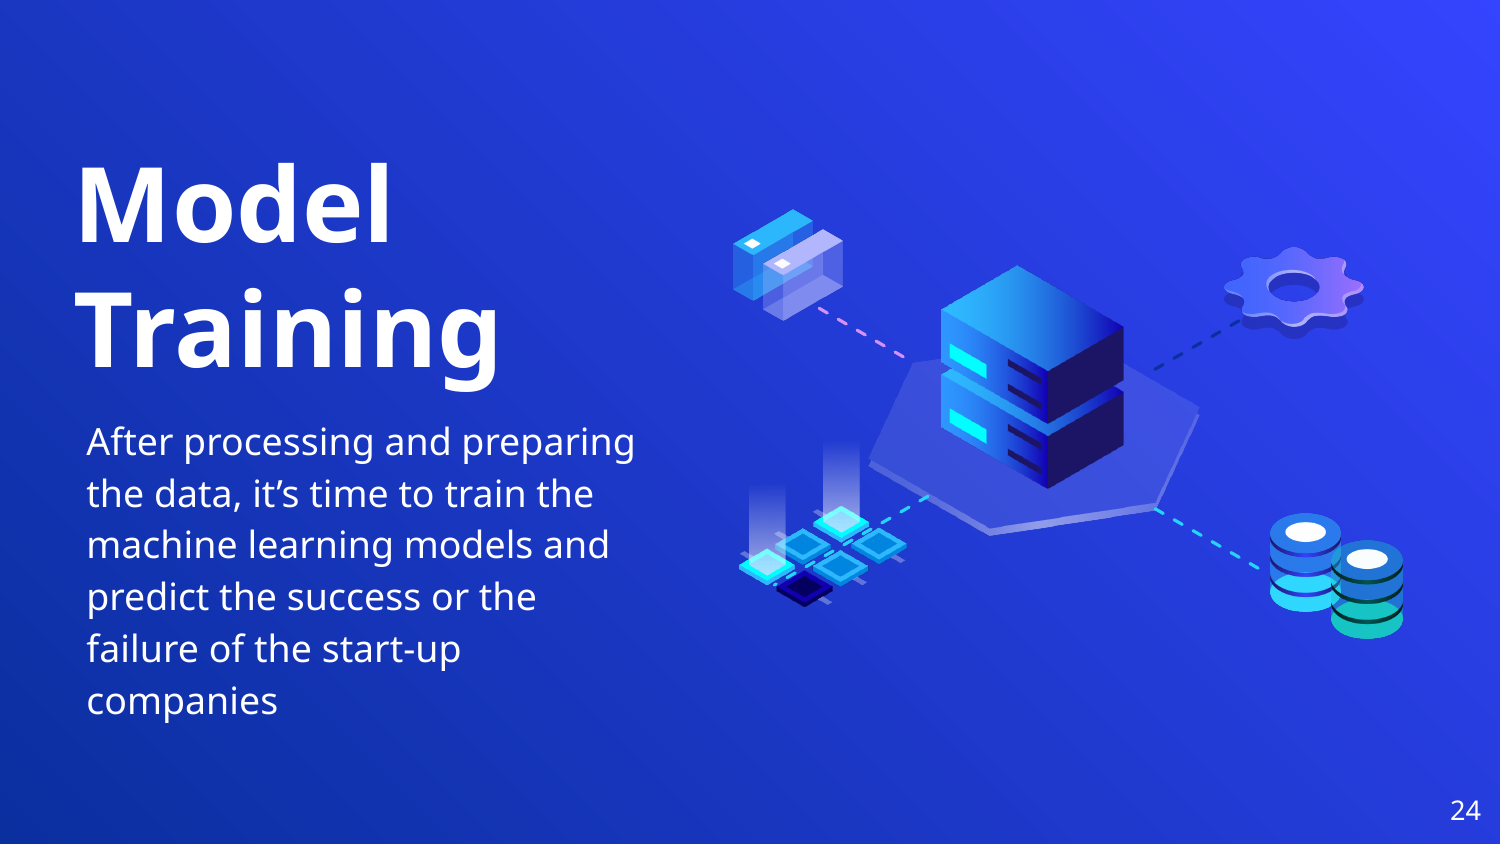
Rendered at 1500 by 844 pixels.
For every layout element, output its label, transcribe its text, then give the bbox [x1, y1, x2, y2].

slide_number 24 [1391, 779, 1482, 844]
title Model Training [73, 138, 622, 400]
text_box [732, 209, 1403, 639]
subtitle After processing and preparing the data, it’s time to train the machine learning models and predict the success or the failure of the start-up companies [86, 411, 659, 746]
